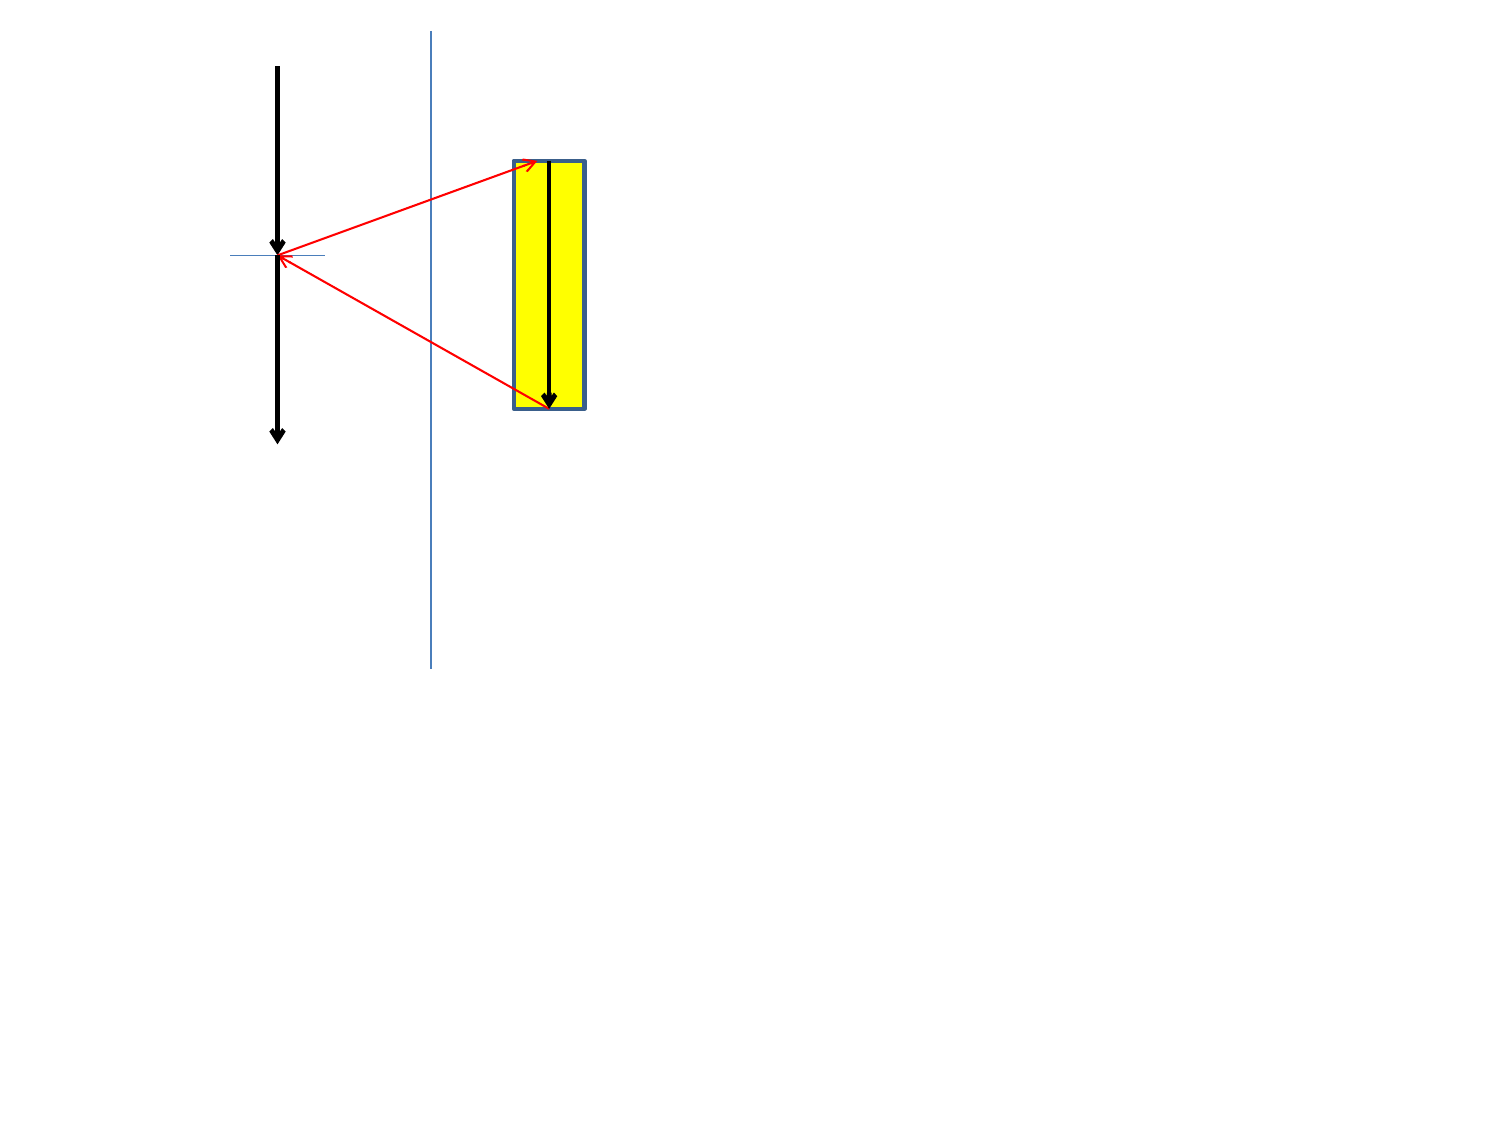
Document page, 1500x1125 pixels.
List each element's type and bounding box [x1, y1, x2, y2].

text_box [278, 255, 545, 410]
text_box [277, 160, 538, 254]
text_box [535, 159, 587, 411]
